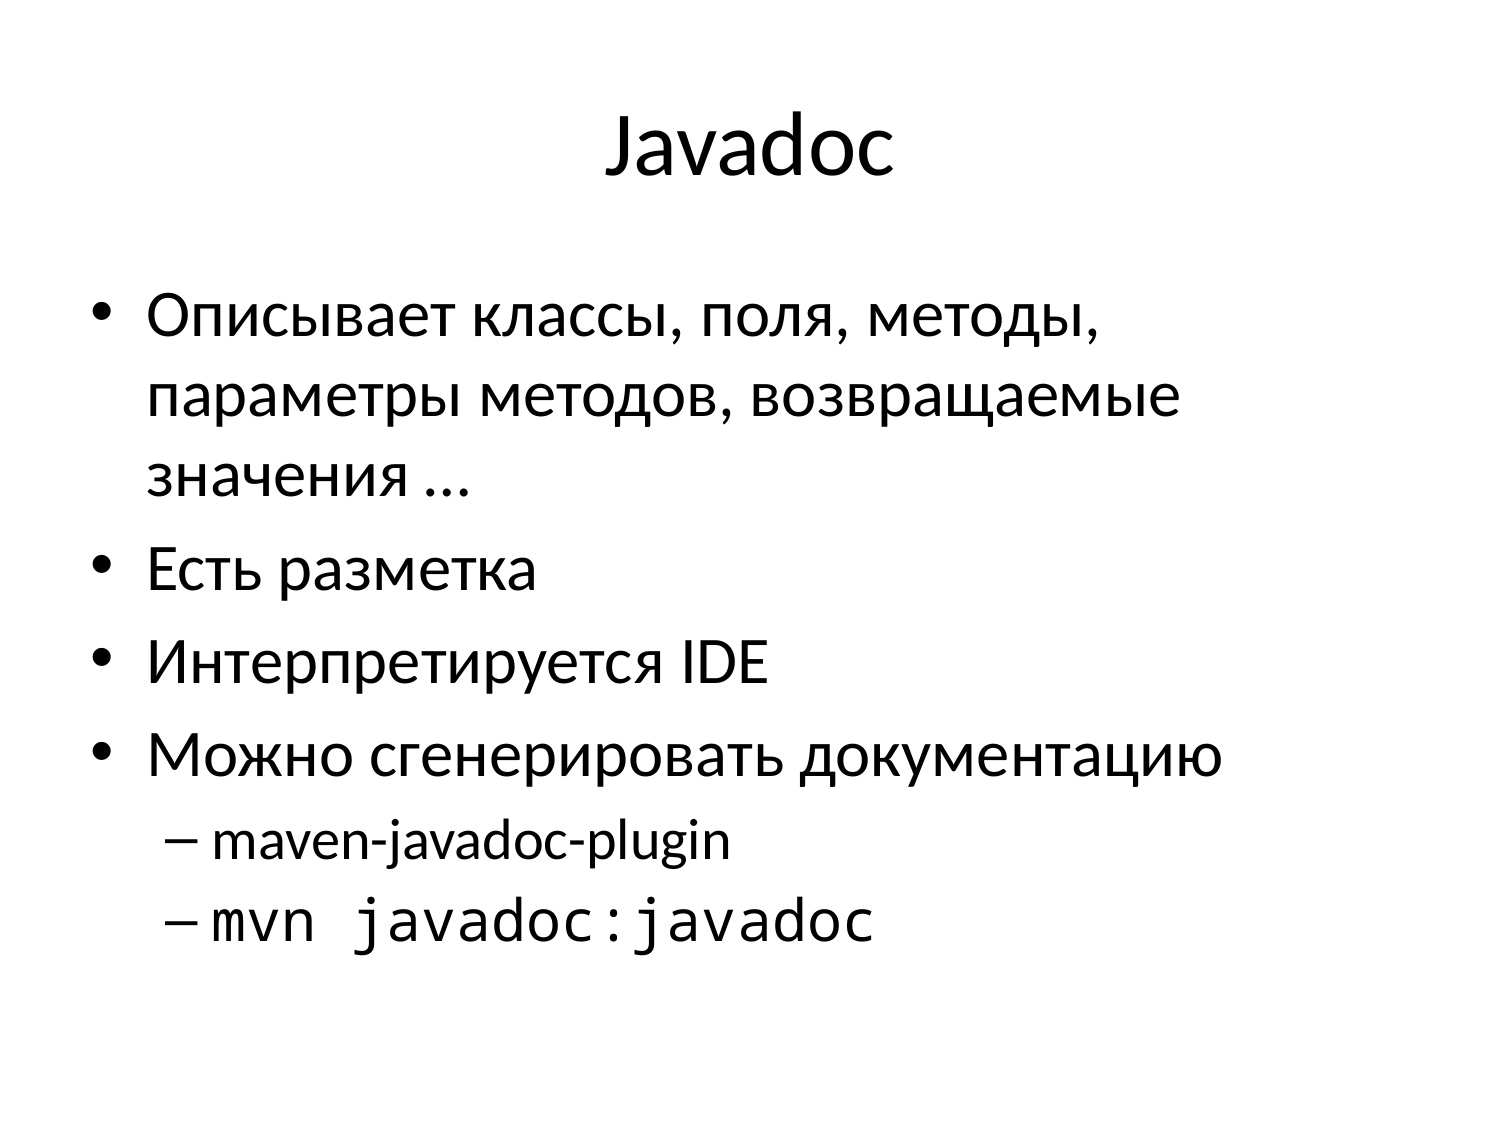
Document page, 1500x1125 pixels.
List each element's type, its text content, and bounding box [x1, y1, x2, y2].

list Описывает классы, поля, методы, параметры методов, возвращаемые значения … Есть разметка Интерпретируется IDE Можно сгенерировать документацию maven-javadoc-plugin mvn javadoc:javadoc [75, 262, 1425, 1005]
title Javadoc [75, 45, 1425, 233]
